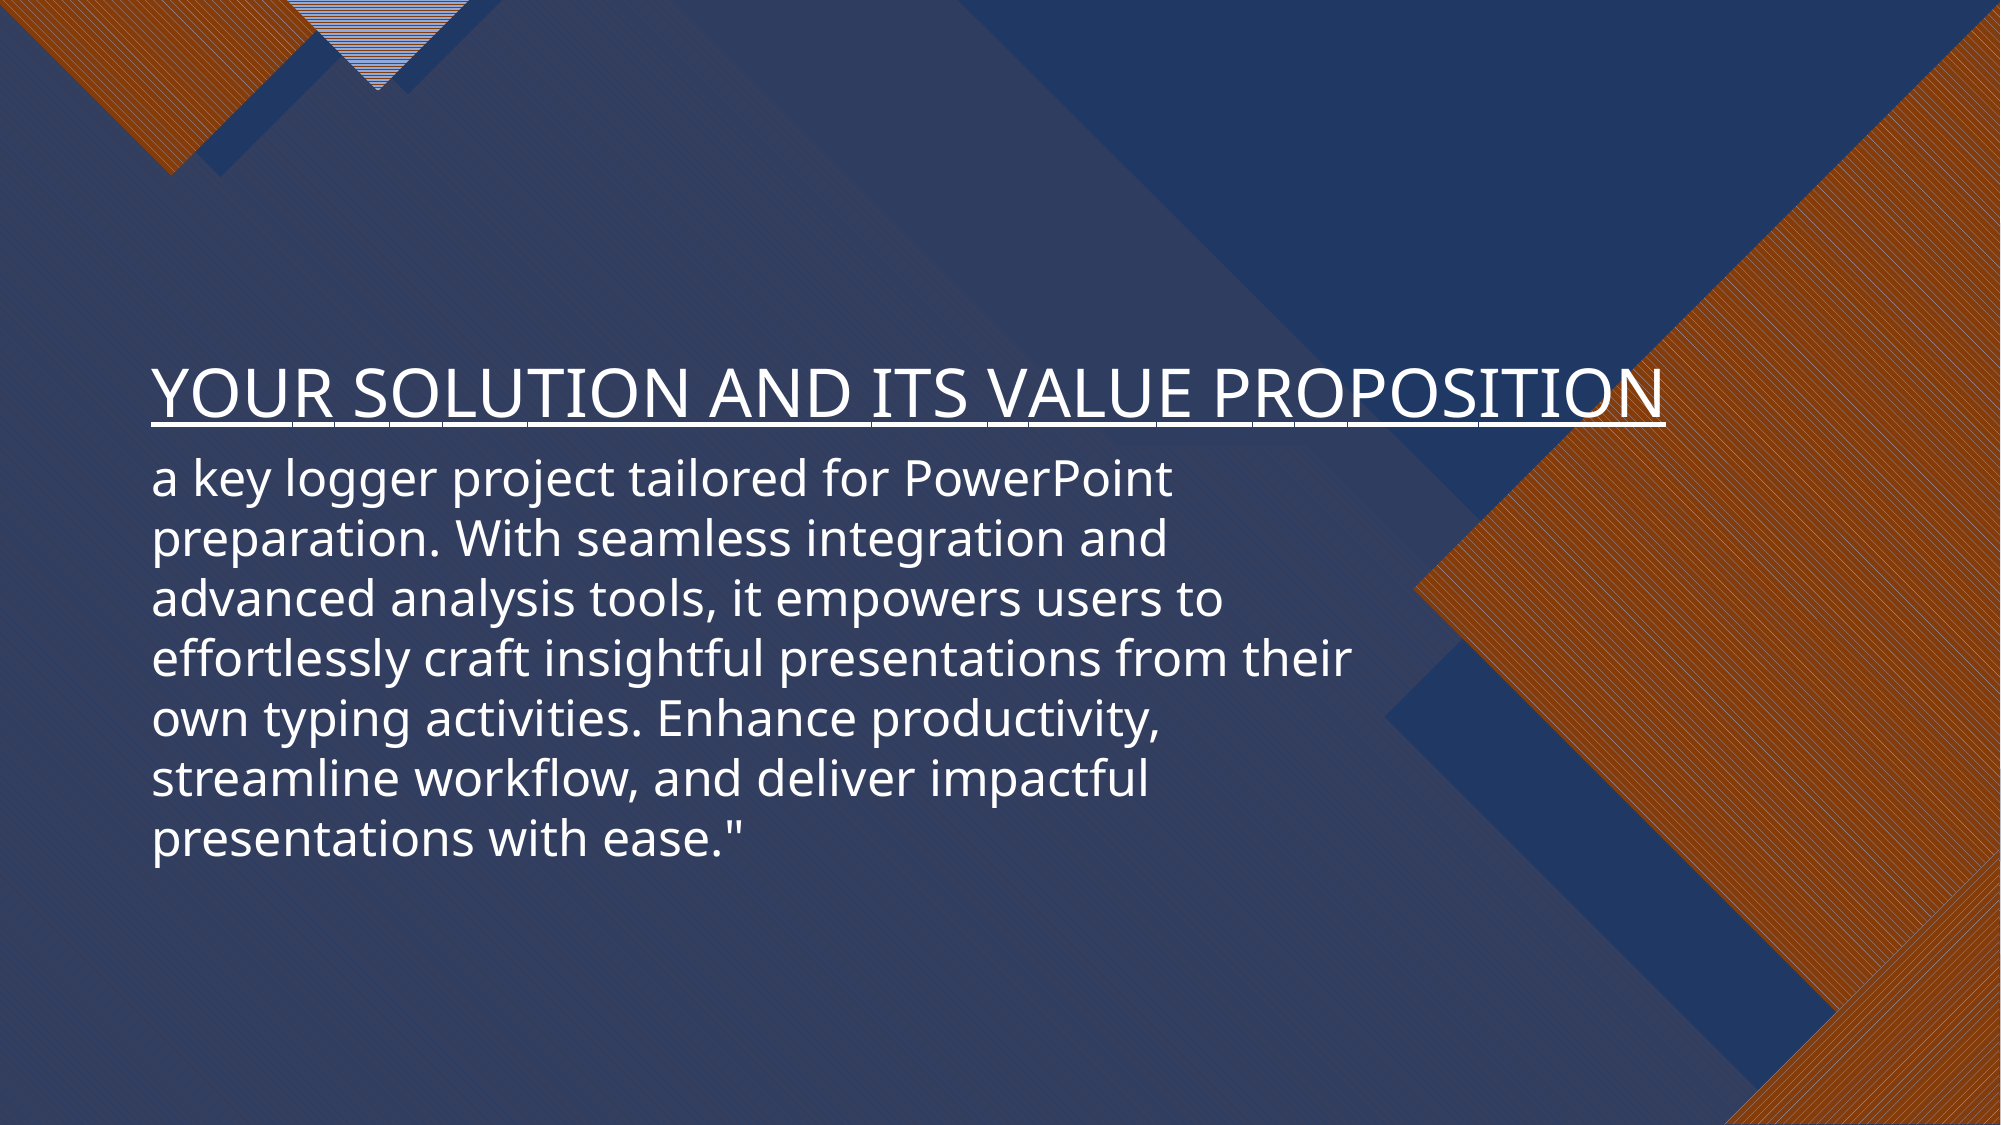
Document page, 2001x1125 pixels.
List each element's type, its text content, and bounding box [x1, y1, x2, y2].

slide_number 7 [1412, 1042, 1863, 1103]
title YOUR SOLUTION AND ITS VALUE PROPOSITION [136, 298, 1726, 440]
text_box a key logger project tailored for PowerPoint preparation. With seamless integration and advanced analysis tools, it empowers users to effortlessly craft insightful presentations from their own typing activities. Enhance productivity, streamline workflow, and deliver impactful presentations with ease." [136, 439, 1392, 875]
